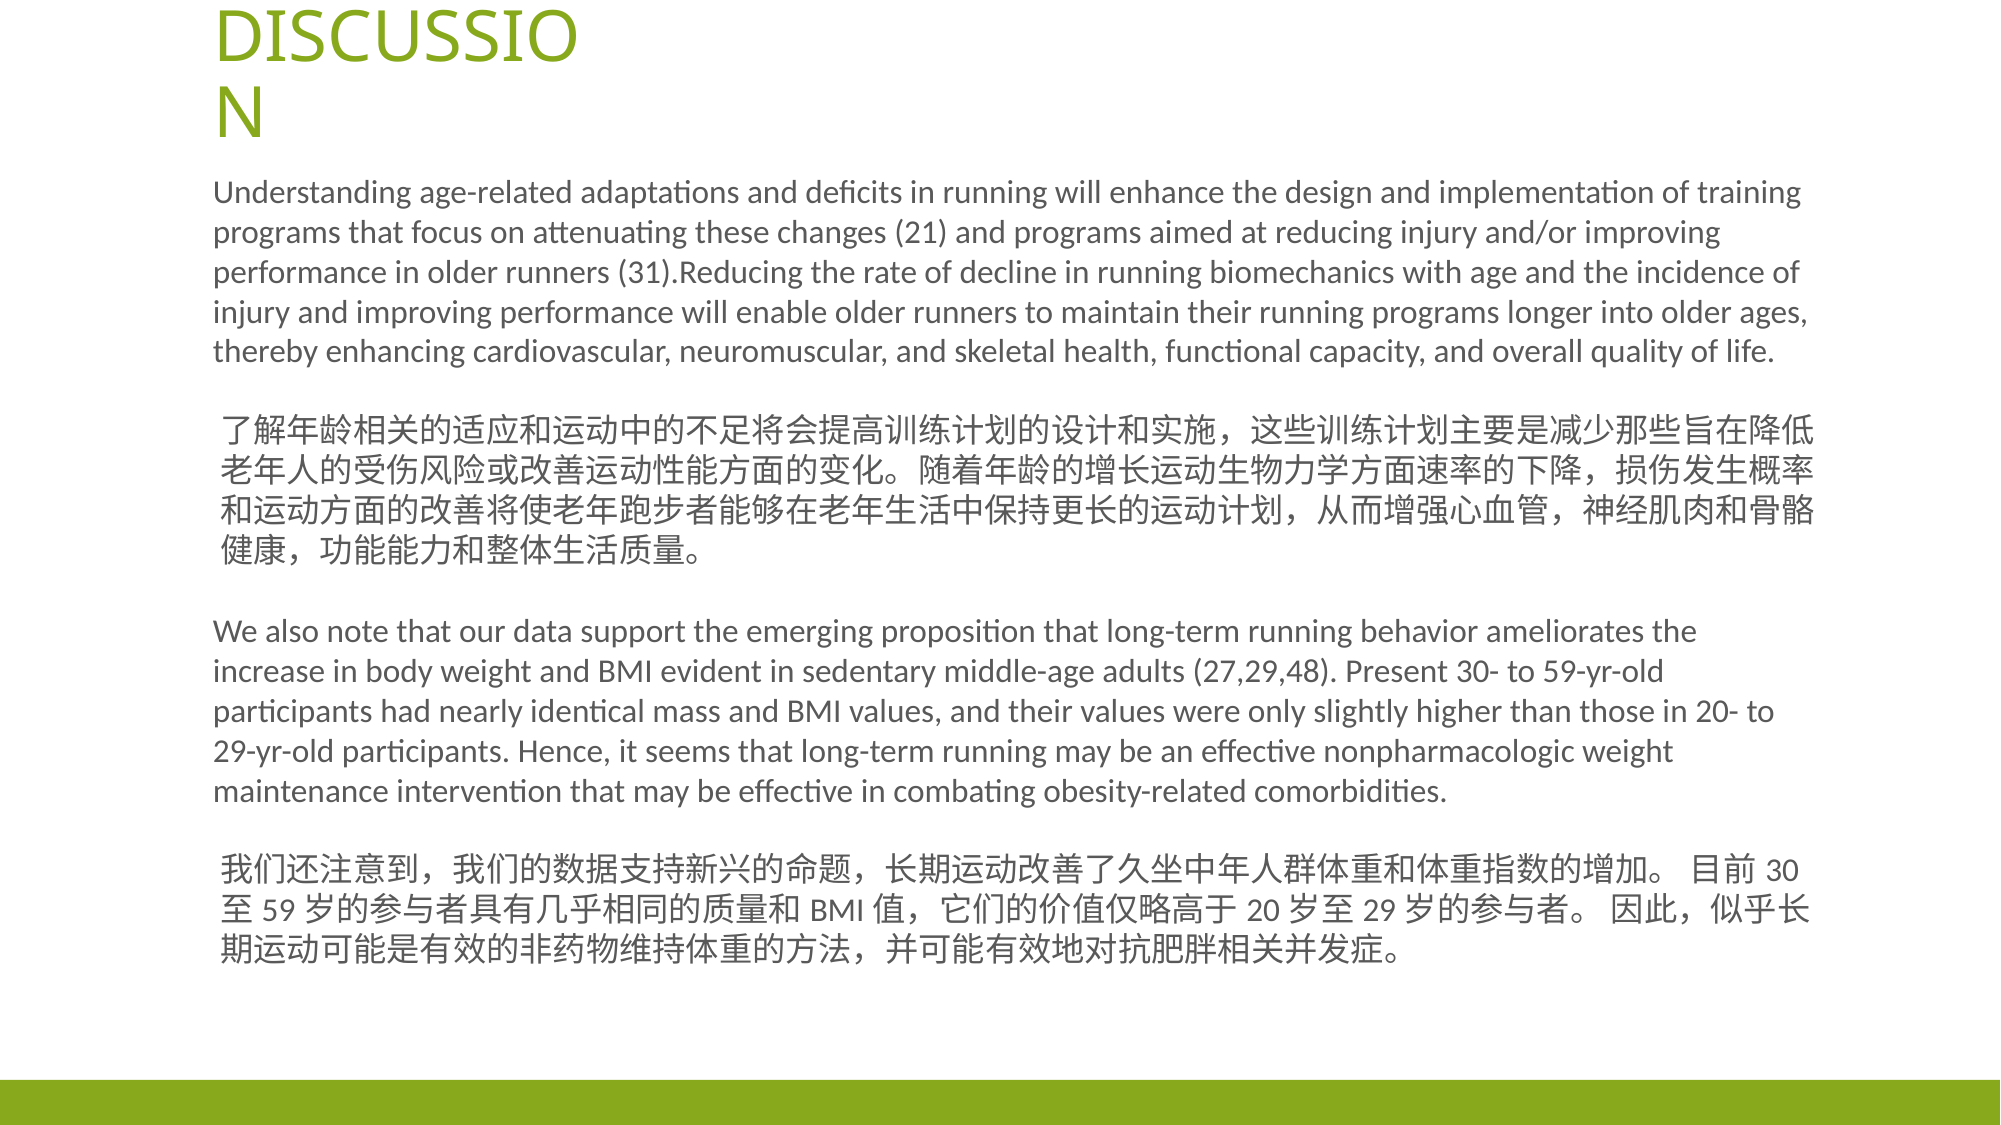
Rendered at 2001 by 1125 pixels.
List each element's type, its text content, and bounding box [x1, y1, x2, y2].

text_box Understanding age-related adaptations and deficits in running will enhance the design and implementation of training programs that focus on attenuating these changes (21) and programs aimed at reducing injury and/or improving performance in older runners (31).Reducing the rate of decline in running biomechanics with age and the incidence of injury and improving performance will enable older runners to maintain their running programs longer into older ages, thereby enhancing cardiovascular, neuromuscular, and skeletal health, functional capacity, and overall quality of life. 了解年龄相关的适应和运动中的不足将会提高训练计划的设计和实施，这些训练计划主要是减少那些旨在降低老年人的受伤风险或改善运动性能方面的变化。随着年龄的增长运动生物力学方面速率的下降，损伤发生概率和运动方面的改善将使老年跑步者能够在老年生活中保持更长的运动计划，从而增强心血管，神经肌肉和骨骼健康，功能能力和整体生活质量。 We also note that our data support the emerging proposition that long-term running behavior ameliorates the increase in body weight and BMI evident in sedentary middle-age adults (27,29,48). Present 30- to 59-yr-old participants had nearly identical mass and BMI values, and their values were only slightly higher than those in 20- to 29-yr-old participants. Hence, it seems that long-term running may be an effective nonpharmacologic weight maintenance intervention that may be effective in combating obesity-related comorbidities. 我们还注意到，我们的数据支持新兴的命题，长期运动改善了久坐中年人群体重和体重指数的增加。 目前30至59岁的参与者具有几乎相同的质量和BMI值，它们的价值仅略高于20岁至29岁的参与者。 因此，似乎长期运动可能是有效的非药物维持体重的方法，并可能有效地对抗肥胖相关并发症。 [198, 162, 1833, 1096]
title DISCUSSION [198, 60, 631, 161]
